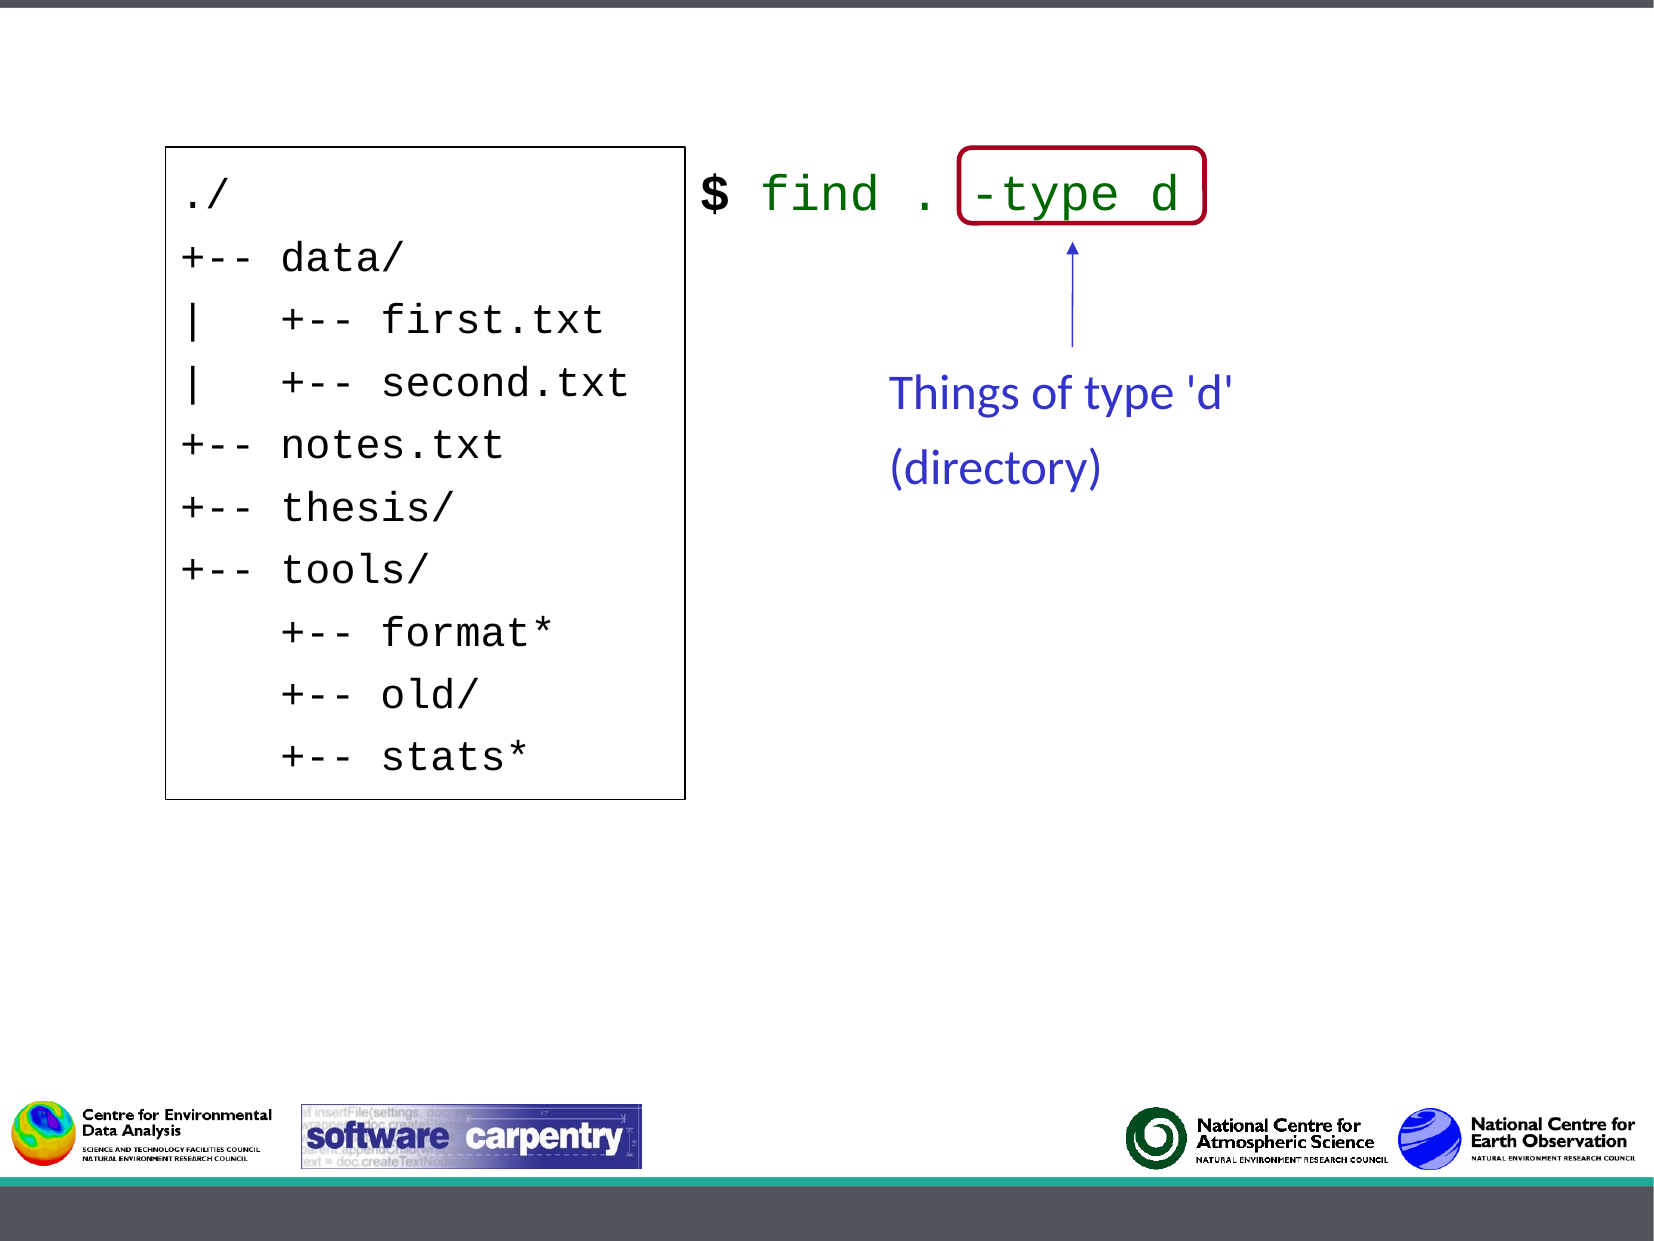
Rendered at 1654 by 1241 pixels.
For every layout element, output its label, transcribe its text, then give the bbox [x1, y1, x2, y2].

text_box [959, 147, 1205, 224]
text_box [1066, 241, 1079, 347]
text_box Things of type 'd' (directory) [873, 336, 1451, 507]
text_box ./ +-- data/ | +-- first.txt | +-- second.txt +-- notes.txt +-- thesis/ +-- tools/ +-- format* +-- old/ +-- stats* [165, 147, 685, 800]
text_box $ find . -type d [685, 137, 1376, 1055]
picture [0, 0, 1654, 1241]
